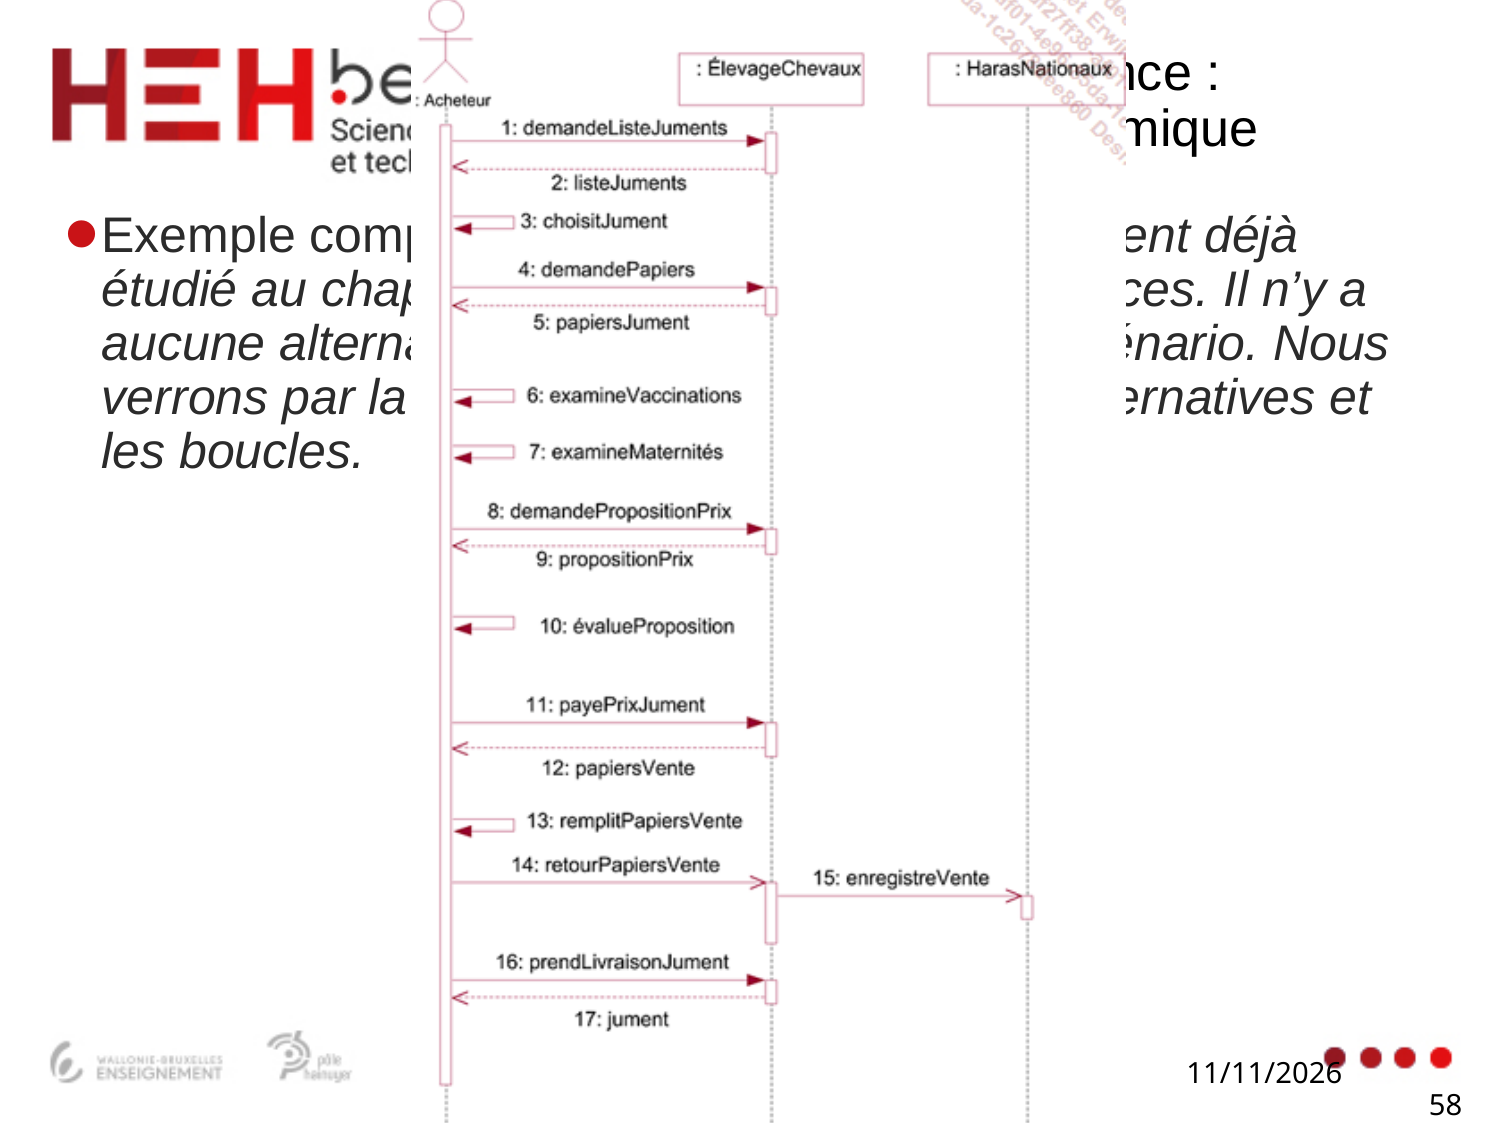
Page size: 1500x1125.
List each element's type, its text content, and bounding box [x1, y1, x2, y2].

list Exemple complet : scénario d’achat d’une jument déjà étudié au chapitre La modélisation des exigences. Il n’y a aucune alternative ; il s’agit donc bien d’un scénario. Nous verrons par la suite comment introduire les alternatives et les boucles. [1126, 202, 1451, 871]
list Exemple complet : scénario d’achat d’une jument déjà étudié au chapitre La modélisation des exigences. Il n’y a aucune alternative ; il s’agit donc bien d’un scénario. Nous verrons par la suite comment introduire les alternatives et les boucles. [49, 202, 410, 871]
picture [0, 0, 1500, 1125]
title Diagramme de séquence : description de la dynamique [1126, 22, 1454, 181]
